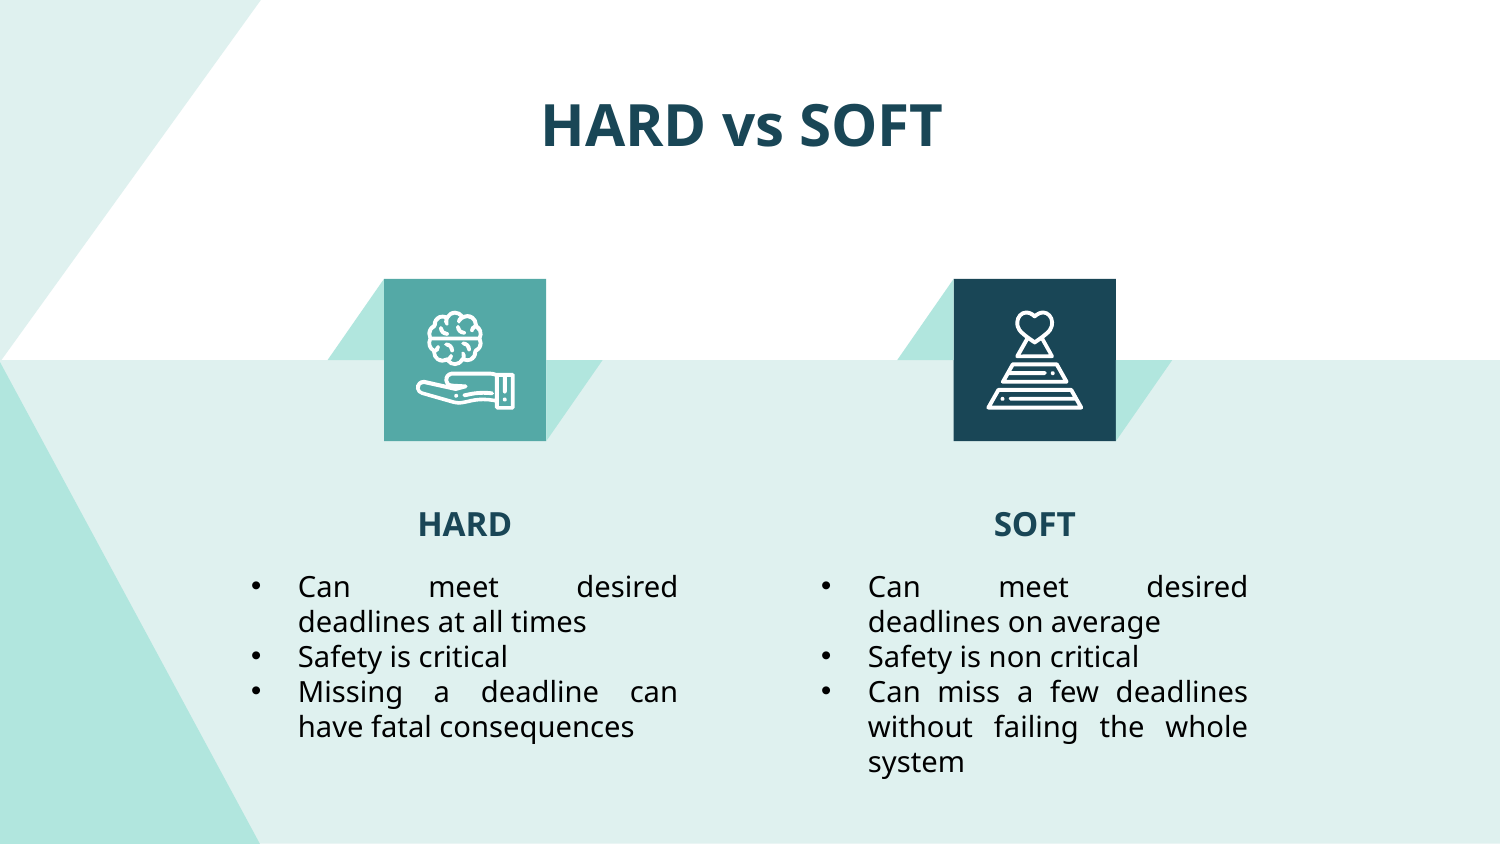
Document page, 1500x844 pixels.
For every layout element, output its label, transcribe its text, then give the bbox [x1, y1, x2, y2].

subtitle HARD [236, 493, 694, 553]
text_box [986, 310, 1084, 410]
title HARD vs SOFT [116, 72, 1384, 167]
subtitle Can meet desired deadlines on average Safety is non critical Can miss a few deadlines without failing the whole system [806, 553, 1264, 723]
subtitle Can meet desired deadlines at all times Safety is critical Missing a deadline can have fatal consequences [236, 553, 694, 723]
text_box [327, 278, 603, 442]
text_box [415, 310, 515, 410]
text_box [897, 278, 1173, 442]
subtitle SOFT [806, 493, 1264, 553]
